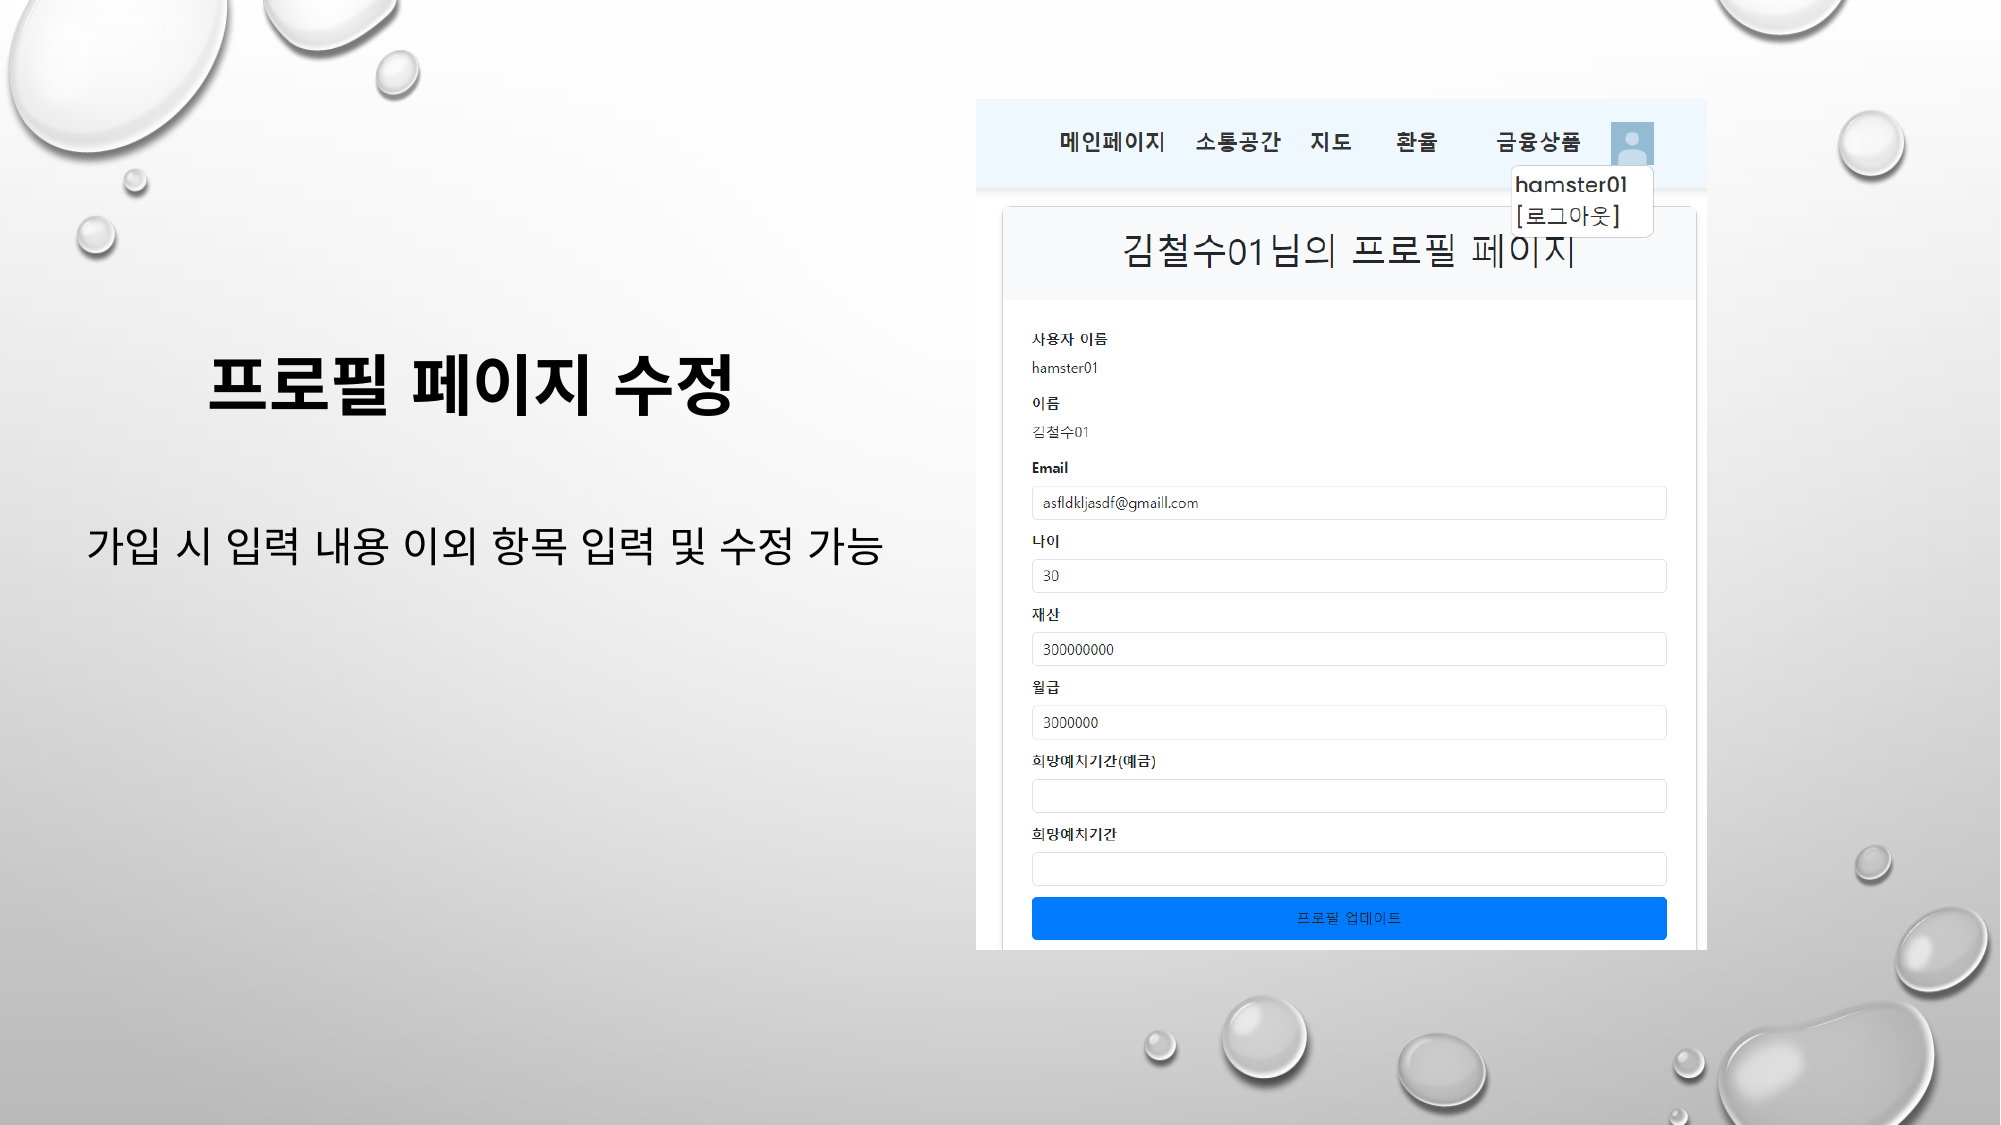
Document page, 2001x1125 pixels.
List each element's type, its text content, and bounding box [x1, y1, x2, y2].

title 프로필 페이지 수정 [149, 99, 796, 431]
list 가입 시 입력 내용 이외 항목 입력 및 수정 가능 [39, 431, 933, 950]
picture [0, 0, 2000, 1125]
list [976, 99, 1707, 951]
